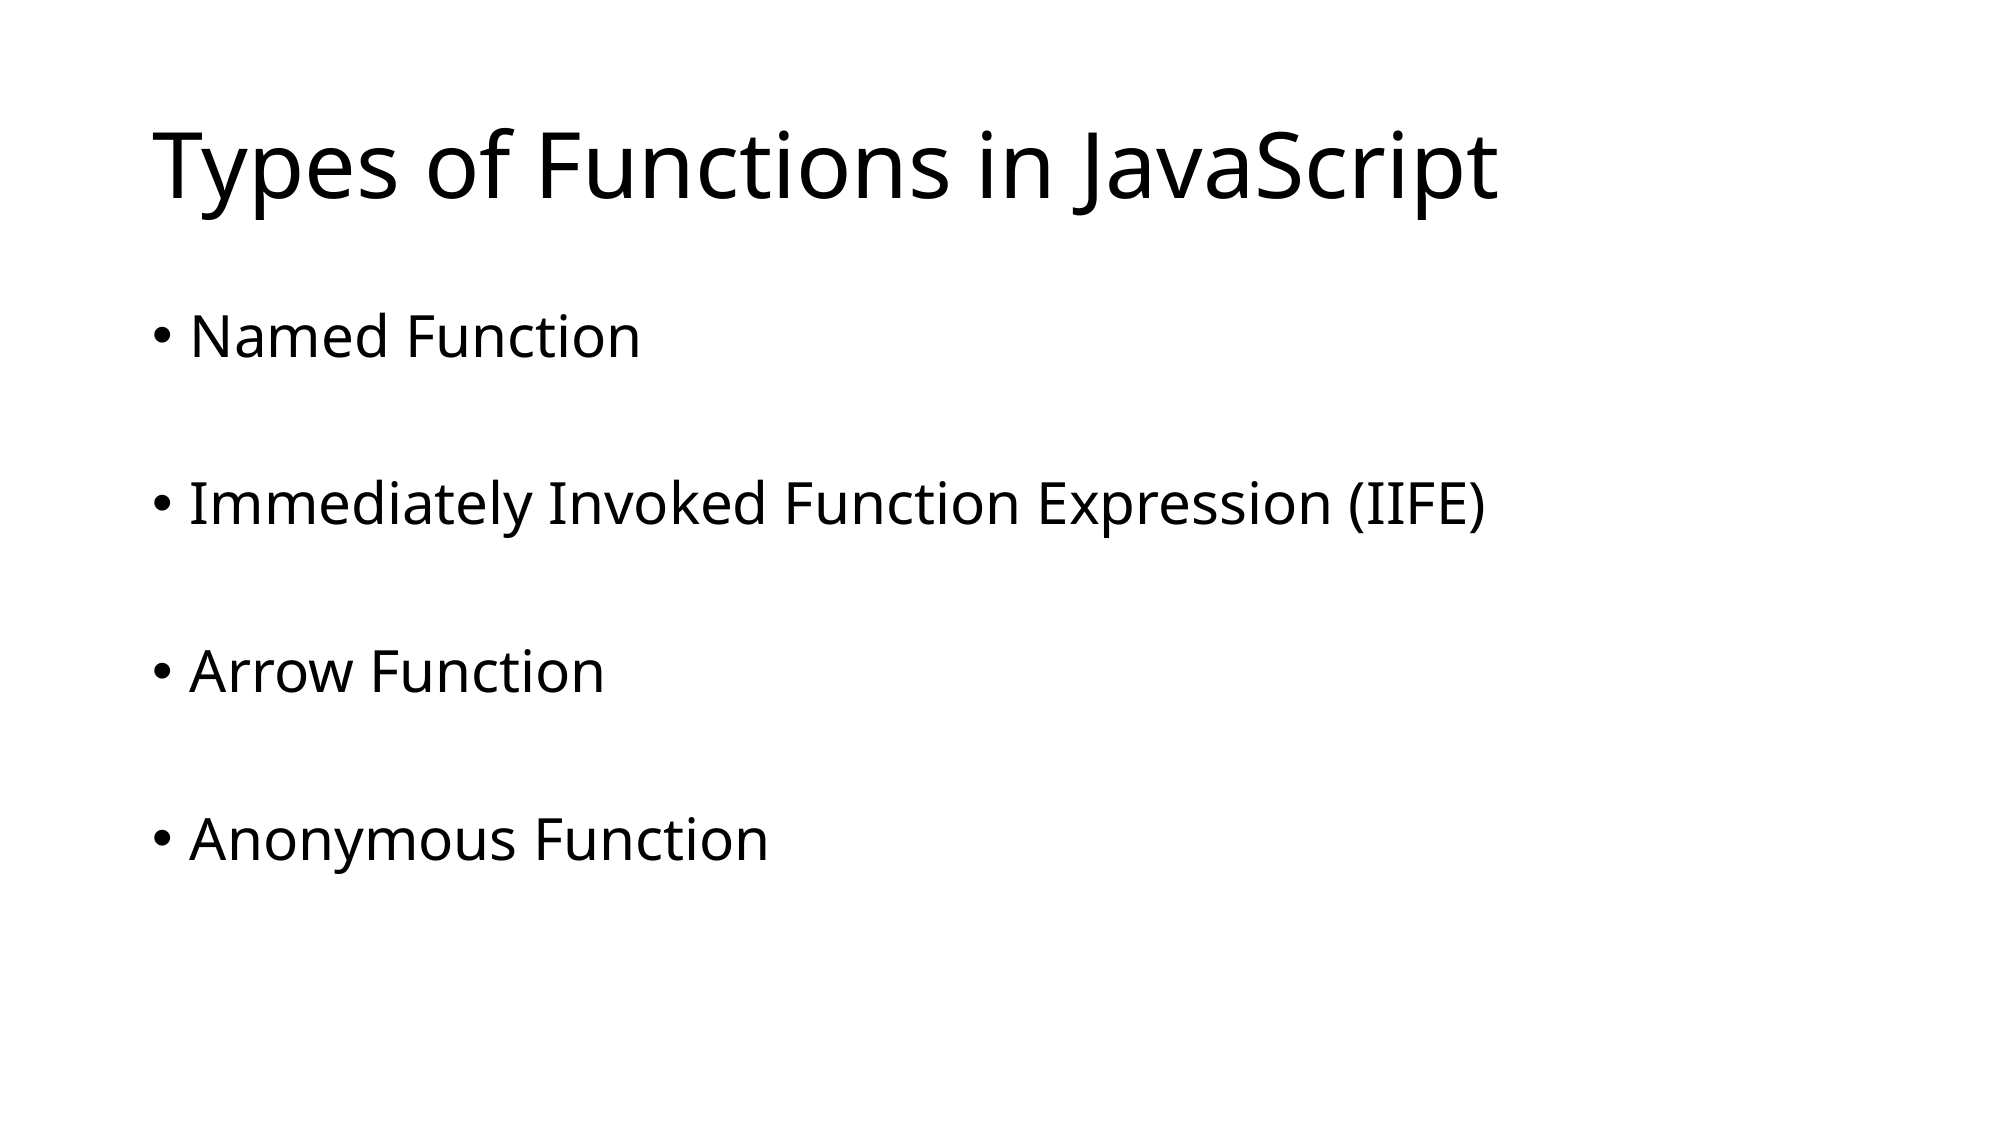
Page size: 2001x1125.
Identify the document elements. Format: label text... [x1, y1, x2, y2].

list Named Function Immediately Invoked Function Expression (IIFE) Arrow Function Anonymous Function [137, 299, 1863, 1014]
title Types of Functions in JavaScript [137, 59, 1863, 278]
